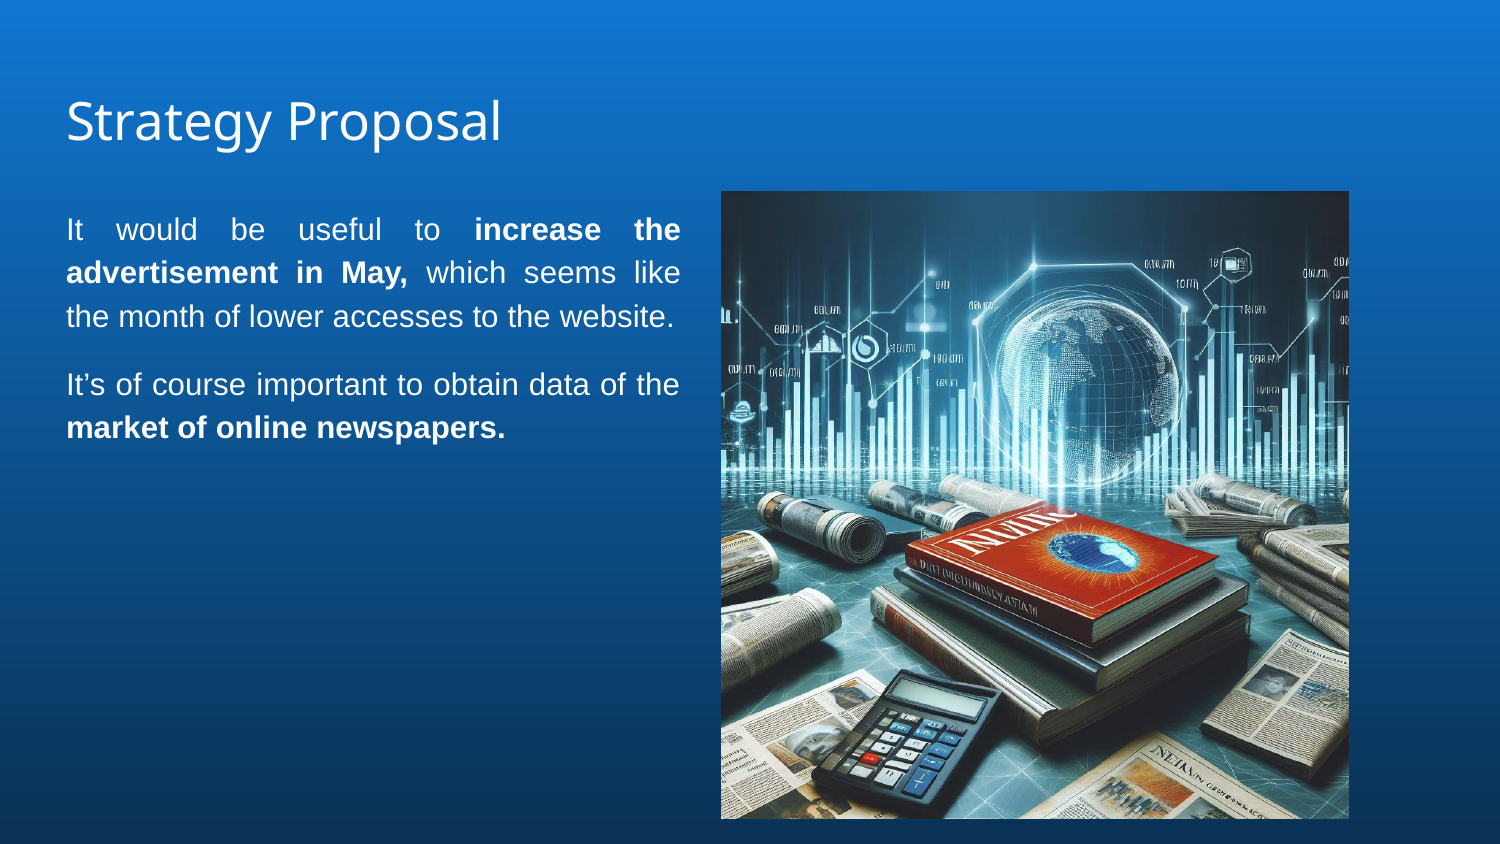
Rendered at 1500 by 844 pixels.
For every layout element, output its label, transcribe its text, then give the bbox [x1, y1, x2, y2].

picture [721, 191, 1349, 819]
list It would be useful to increase the advertisement in May, which seems like the month of lower accesses to the website. It’s of course important to obtain data of the market of online newspapers. [51, 189, 697, 750]
title Strategy Proposal [51, 72, 1449, 167]
